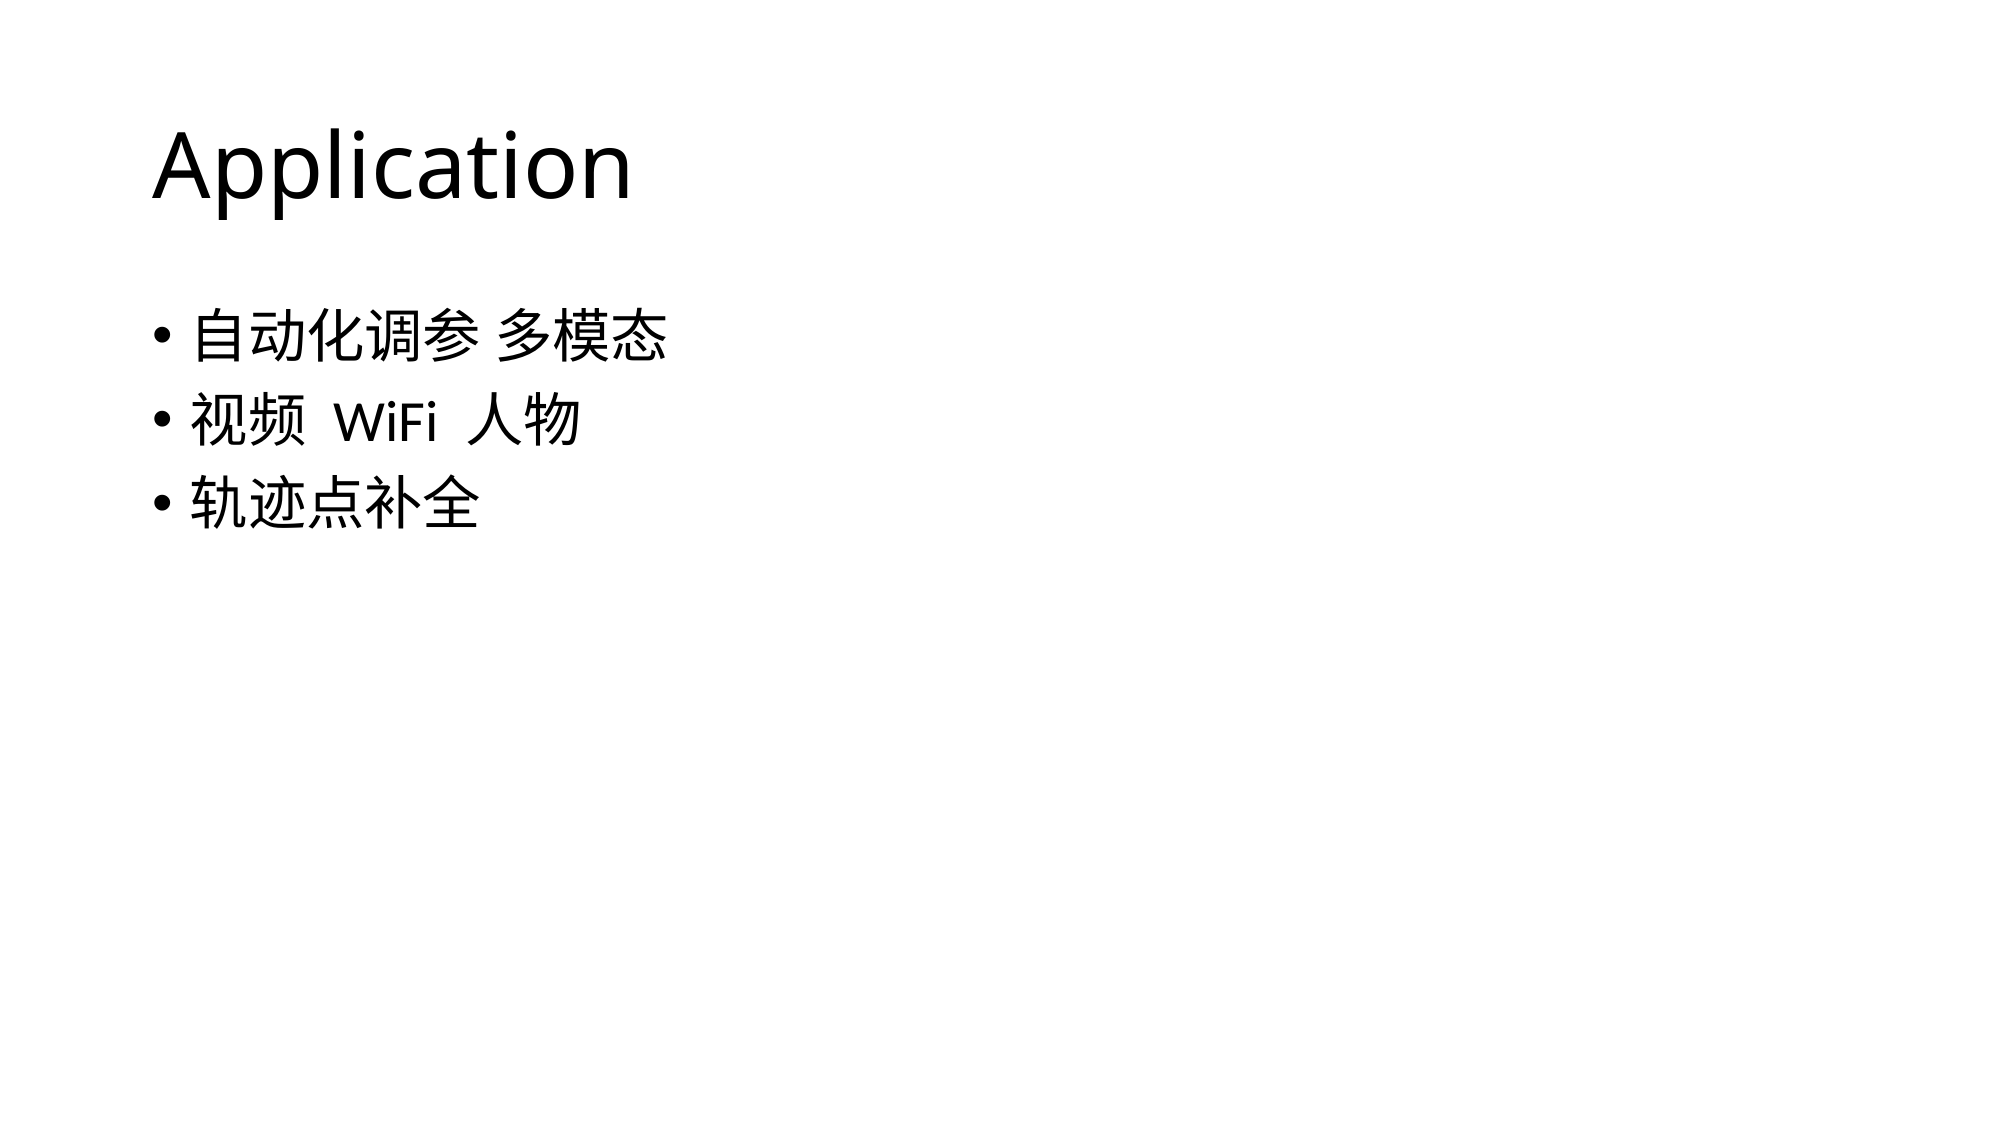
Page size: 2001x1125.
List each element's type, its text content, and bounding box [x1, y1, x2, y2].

title Application [137, 59, 1863, 278]
list 自动化调参 多模态 视频 WiFi 人物 轨迹点补全 [137, 299, 1863, 1014]
